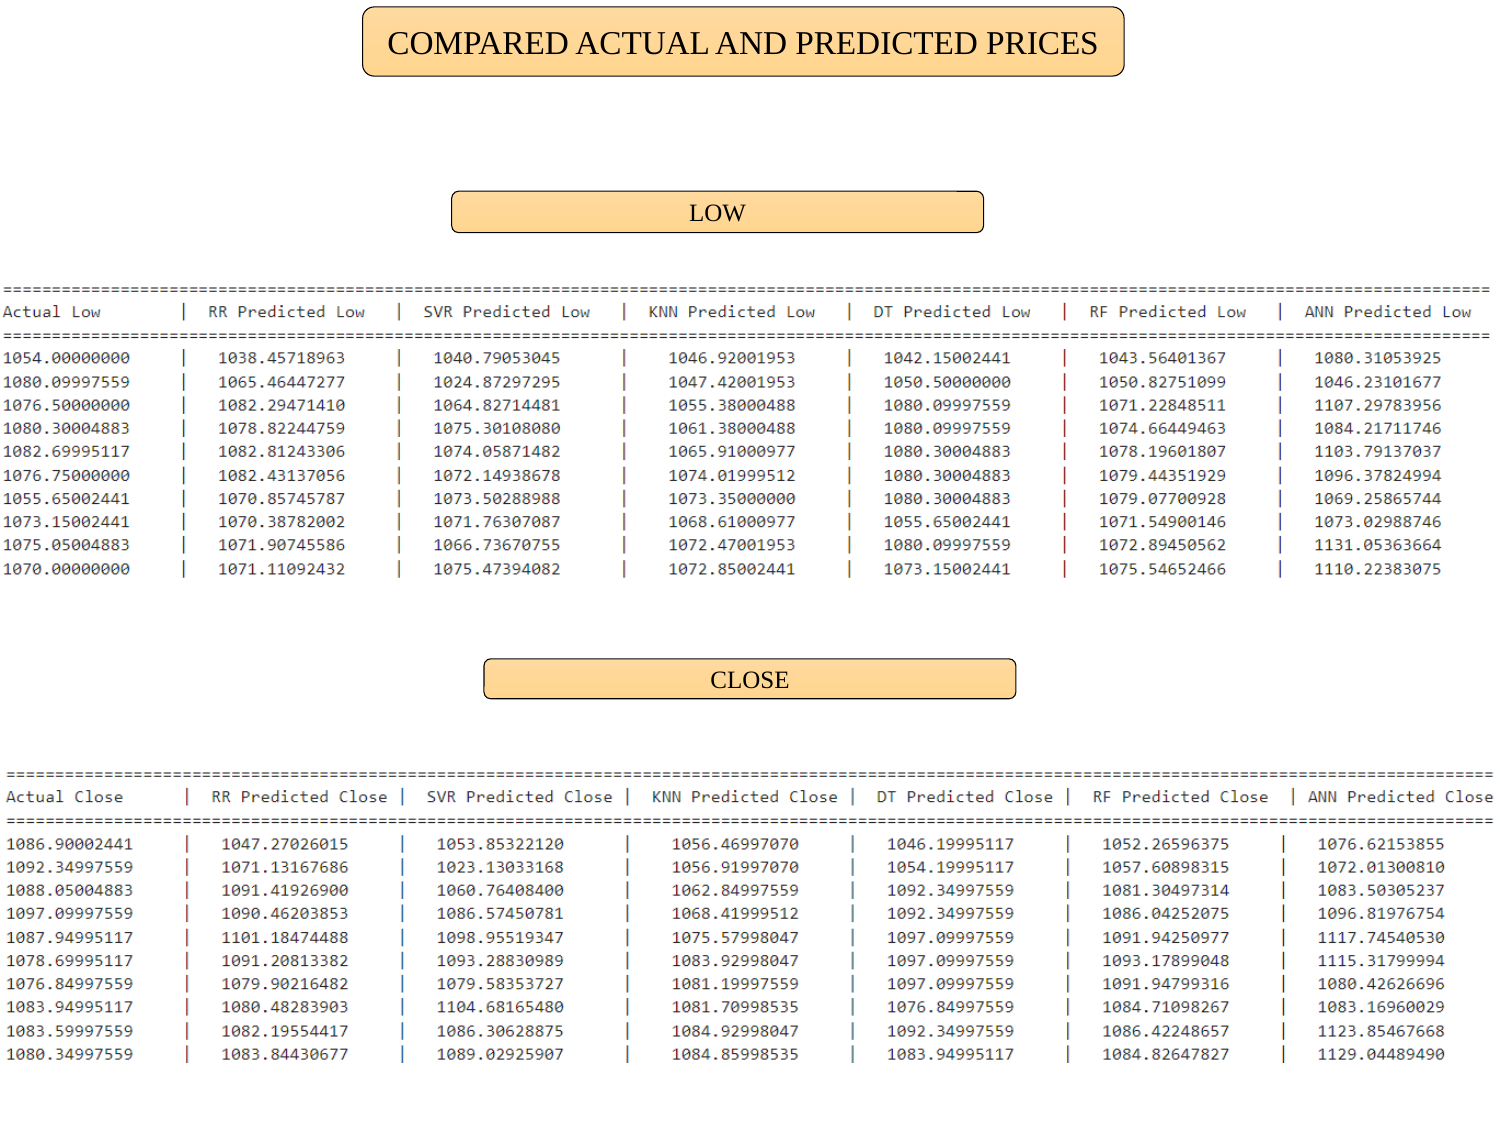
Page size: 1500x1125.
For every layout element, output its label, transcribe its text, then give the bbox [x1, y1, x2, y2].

text_box LOW [451, 190, 985, 234]
text_box CLOSE [483, 658, 1017, 700]
picture [0, 767, 1500, 1063]
picture [0, 282, 1500, 580]
text_box COMPARED ACTUAL AND PREDICTED PRICES [362, 6, 1125, 77]
